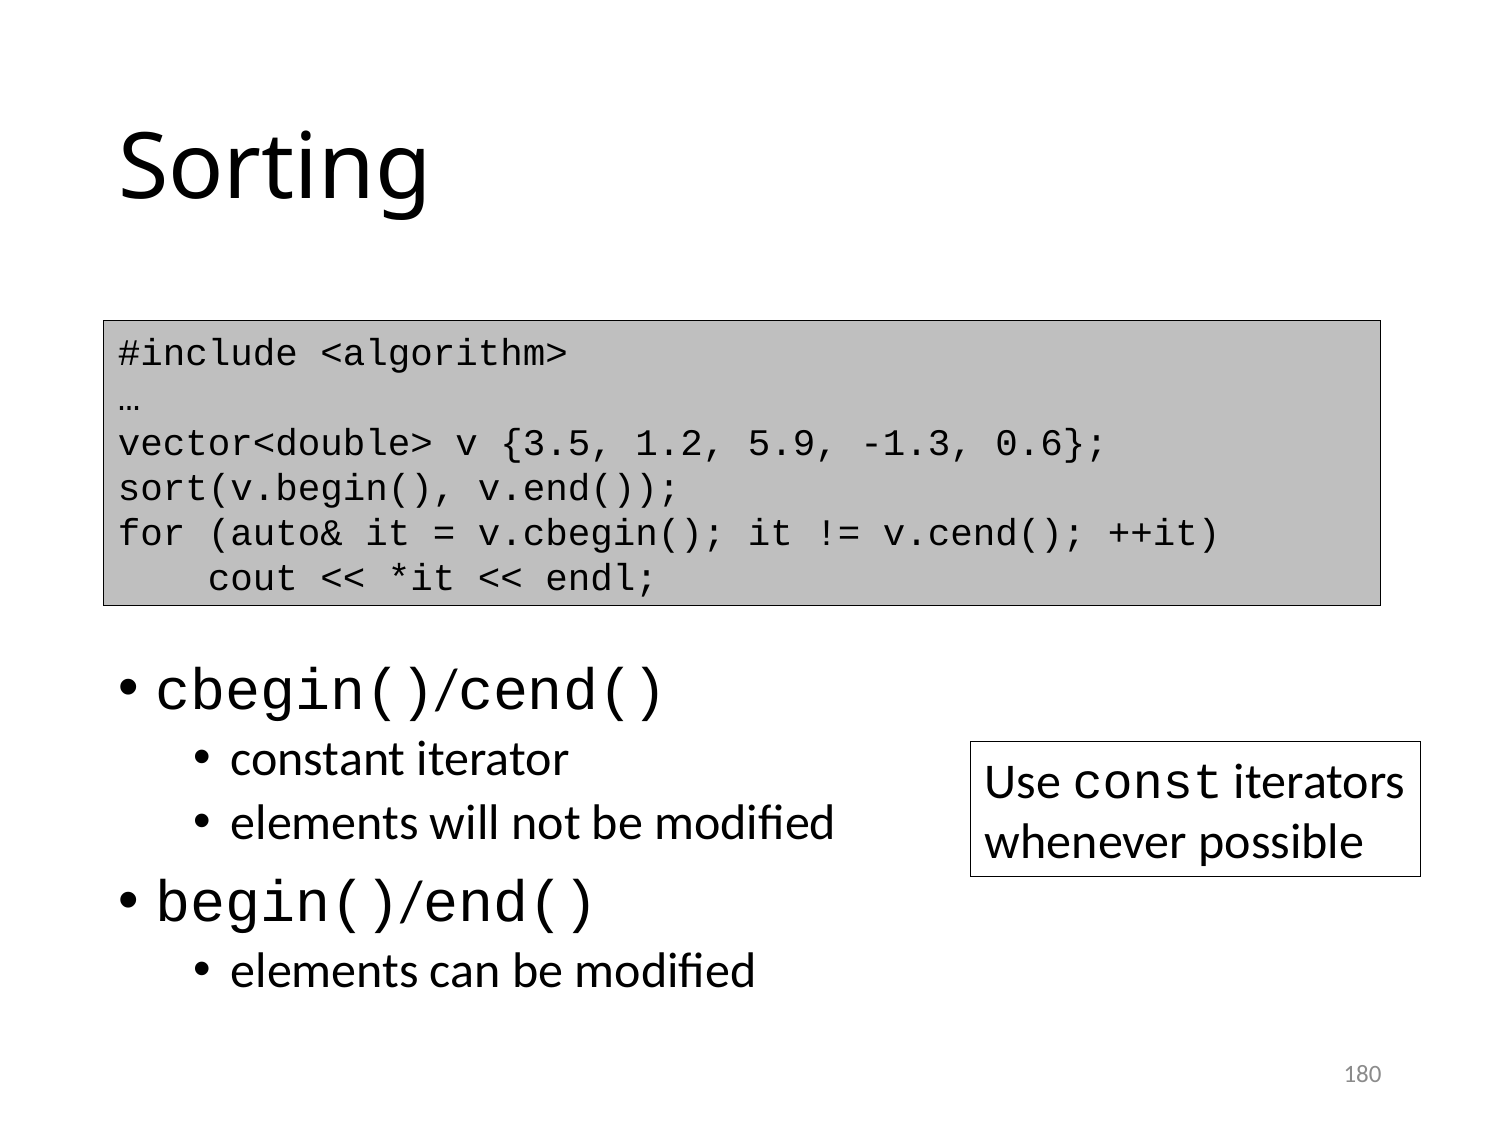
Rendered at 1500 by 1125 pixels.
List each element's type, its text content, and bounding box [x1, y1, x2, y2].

slide_number 180 [1059, 1042, 1397, 1103]
text_box Use const iterators whenever possible [970, 741, 1421, 877]
title Sorting [103, 59, 1397, 278]
text_box #include <algorithm> … vector<double> v {3.5, 1.2, 5.9, -1.3, 0.6}; sort(v.begin(), v.end()); for (auto& it = v.cbegin(); it != v.cend(); ++it) cout << *it << endl; [103, 320, 1381, 606]
list cbegin()/cend() constant iterator elements will not be modified begin()/end() elements can be modified [103, 651, 1397, 1014]
